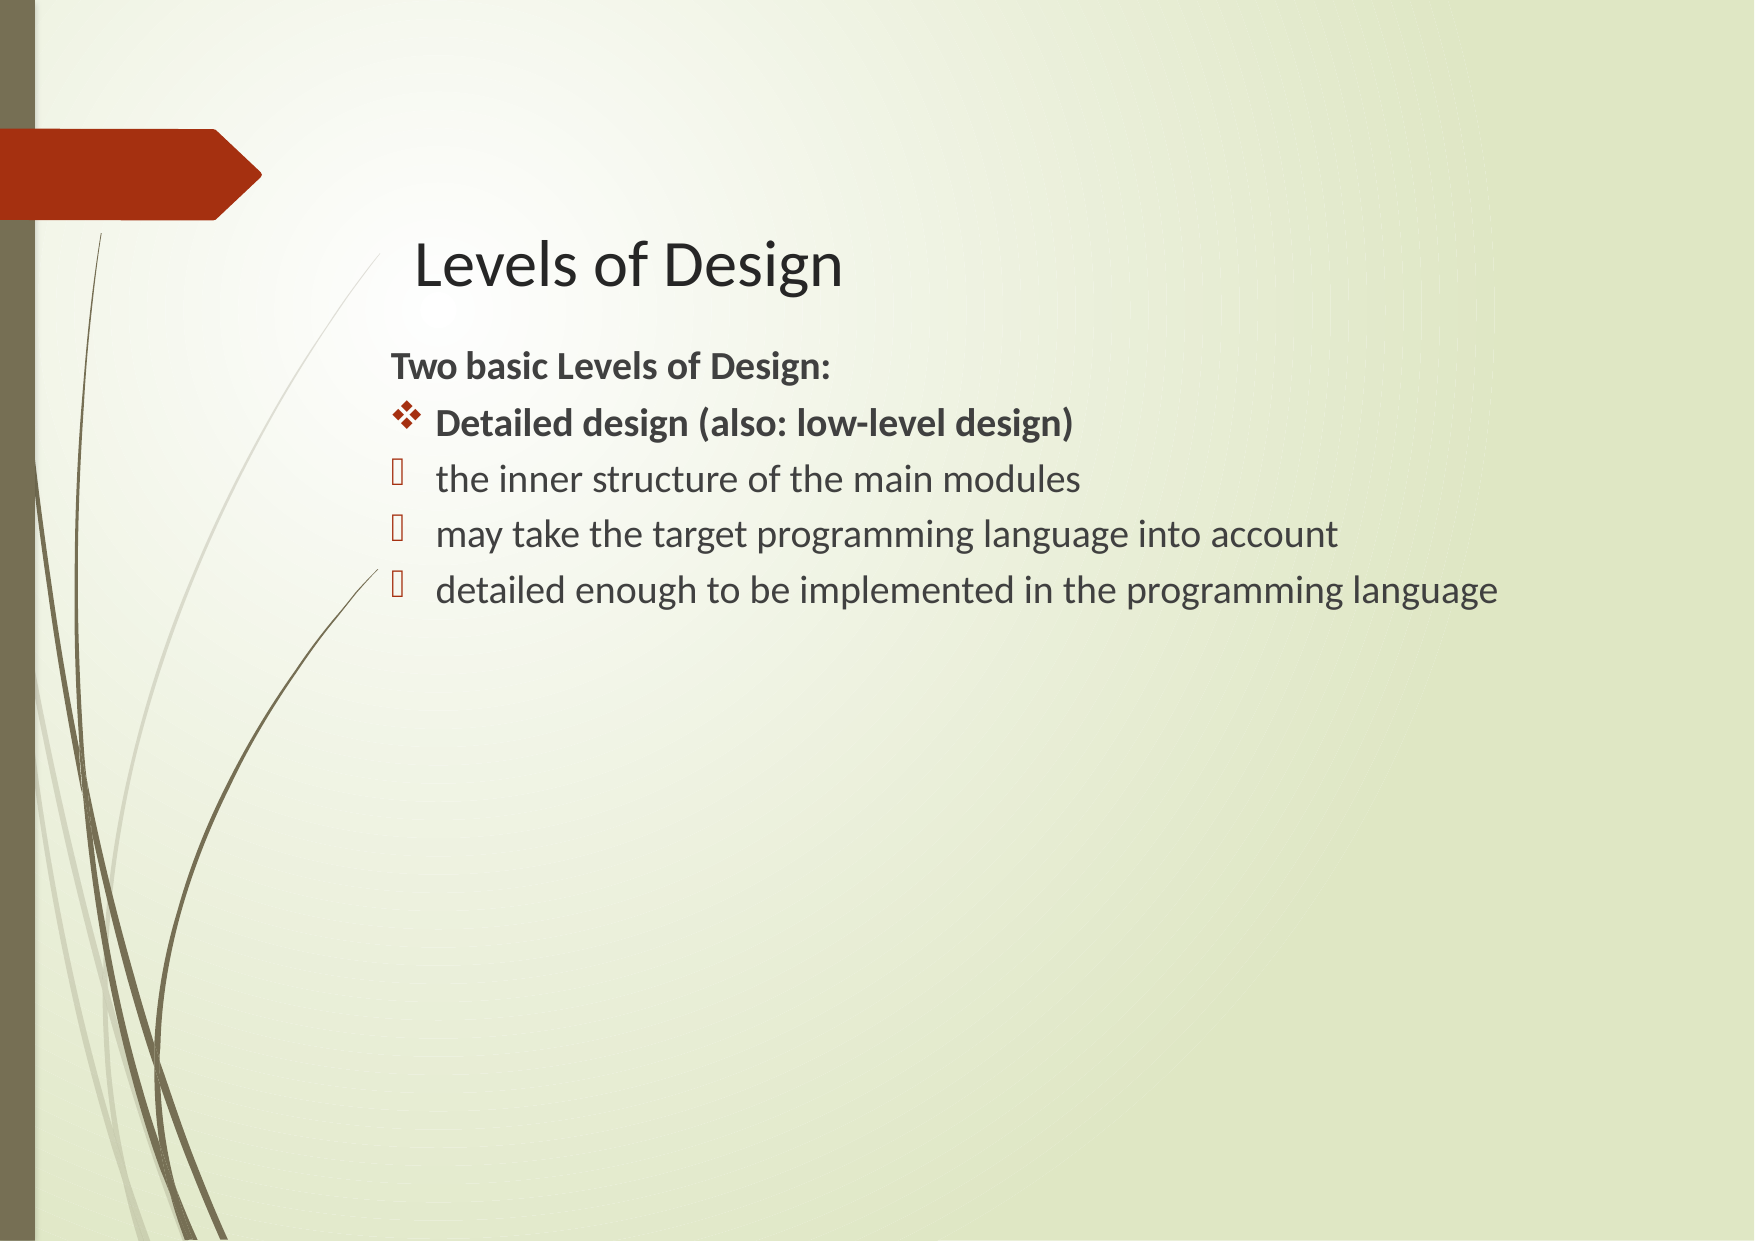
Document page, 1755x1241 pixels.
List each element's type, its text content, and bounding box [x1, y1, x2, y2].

title Levels of Design [399, 212, 1406, 332]
list Two basic Levels of Design: Detailed design (also: low-level design) the inner structure of the main modules may take the target programming language into account detailed enough to be implemented in the programming language [374, 332, 1534, 999]
